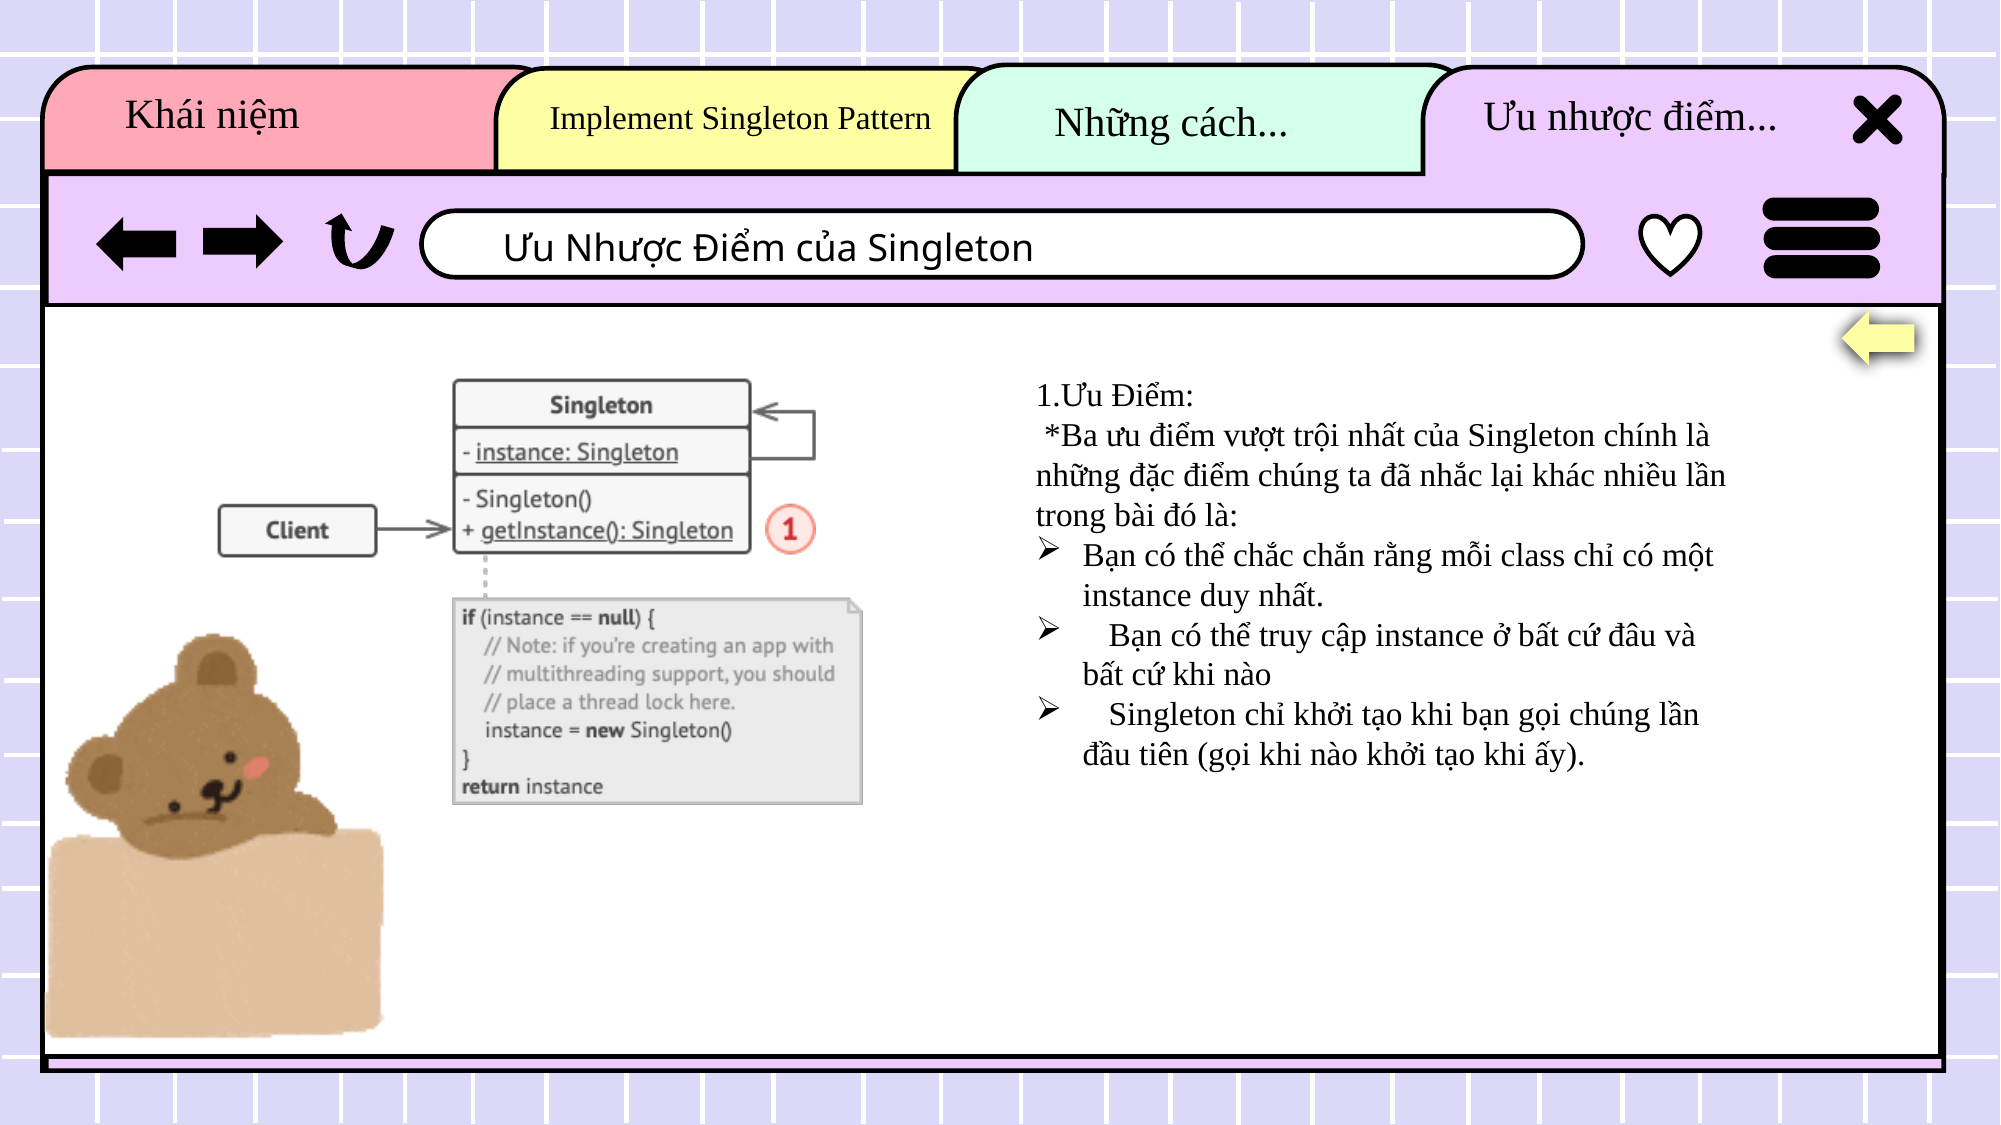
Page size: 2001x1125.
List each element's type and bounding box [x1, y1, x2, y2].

text_box [0, 0, 2000, 1125]
text_box [1763, 198, 1880, 278]
text_box [1846, 89, 1909, 151]
picture [0, 551, 488, 1125]
list [204, 365, 877, 819]
